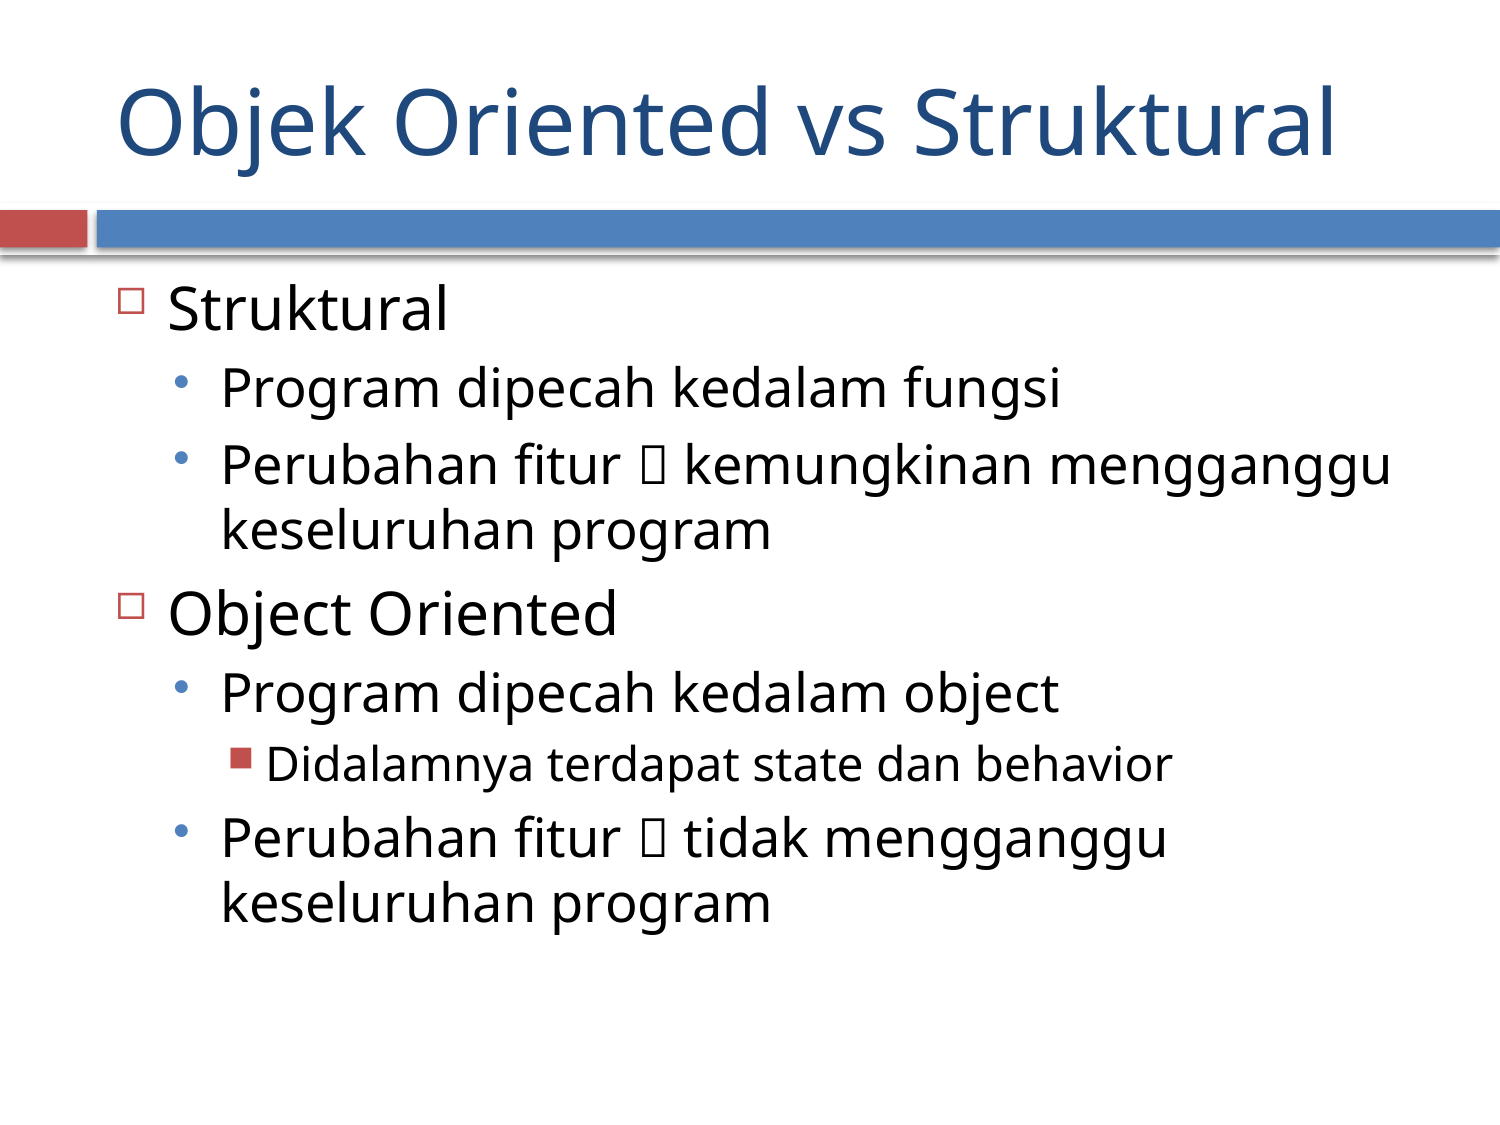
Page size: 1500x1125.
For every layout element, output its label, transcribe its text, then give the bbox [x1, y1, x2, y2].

title Objek Oriented vs Struktural [100, 37, 1438, 200]
list Struktural Program dipecah kedalam fungsi Perubahan fitur  kemungkinan mengganggu keseluruhan program Object Oriented Program dipecah kedalam object Didalamnya terdapat state dan behavior Perubahan fitur  tidak mengganggu keseluruhan program [100, 262, 1438, 1000]
